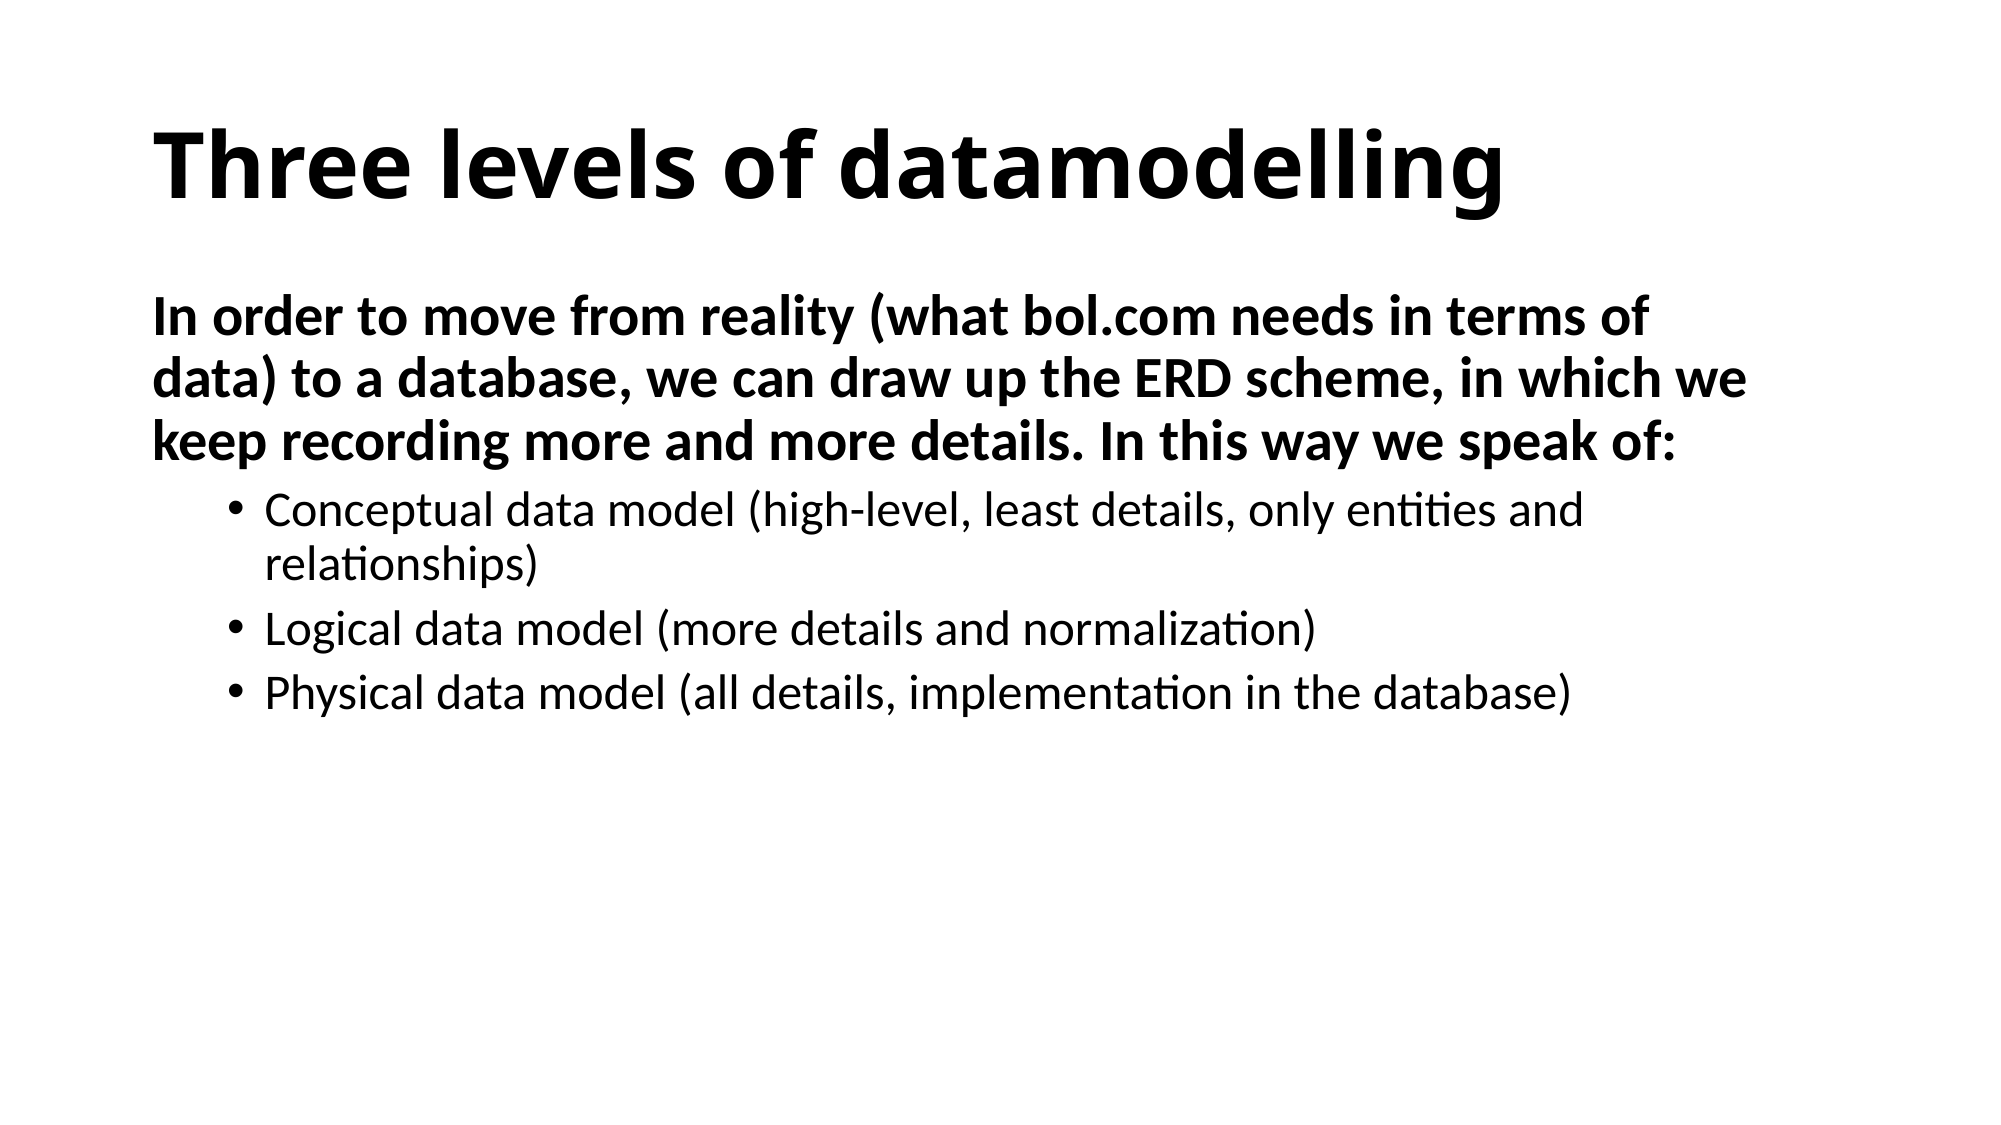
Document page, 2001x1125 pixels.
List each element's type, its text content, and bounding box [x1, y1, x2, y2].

text_box In order to move from reality (what bol.com needs in terms of data) to a database, we can draw up the ERD scheme, in which we keep recording more and more details. In this way we speak of: Conceptual data model (high-level, least details, only entities and relationships) Logical data model (more details and normalization) Physical data model (all details, implementation in the database) [137, 277, 1770, 1103]
title Three levels of datamodelling [137, 59, 1863, 278]
